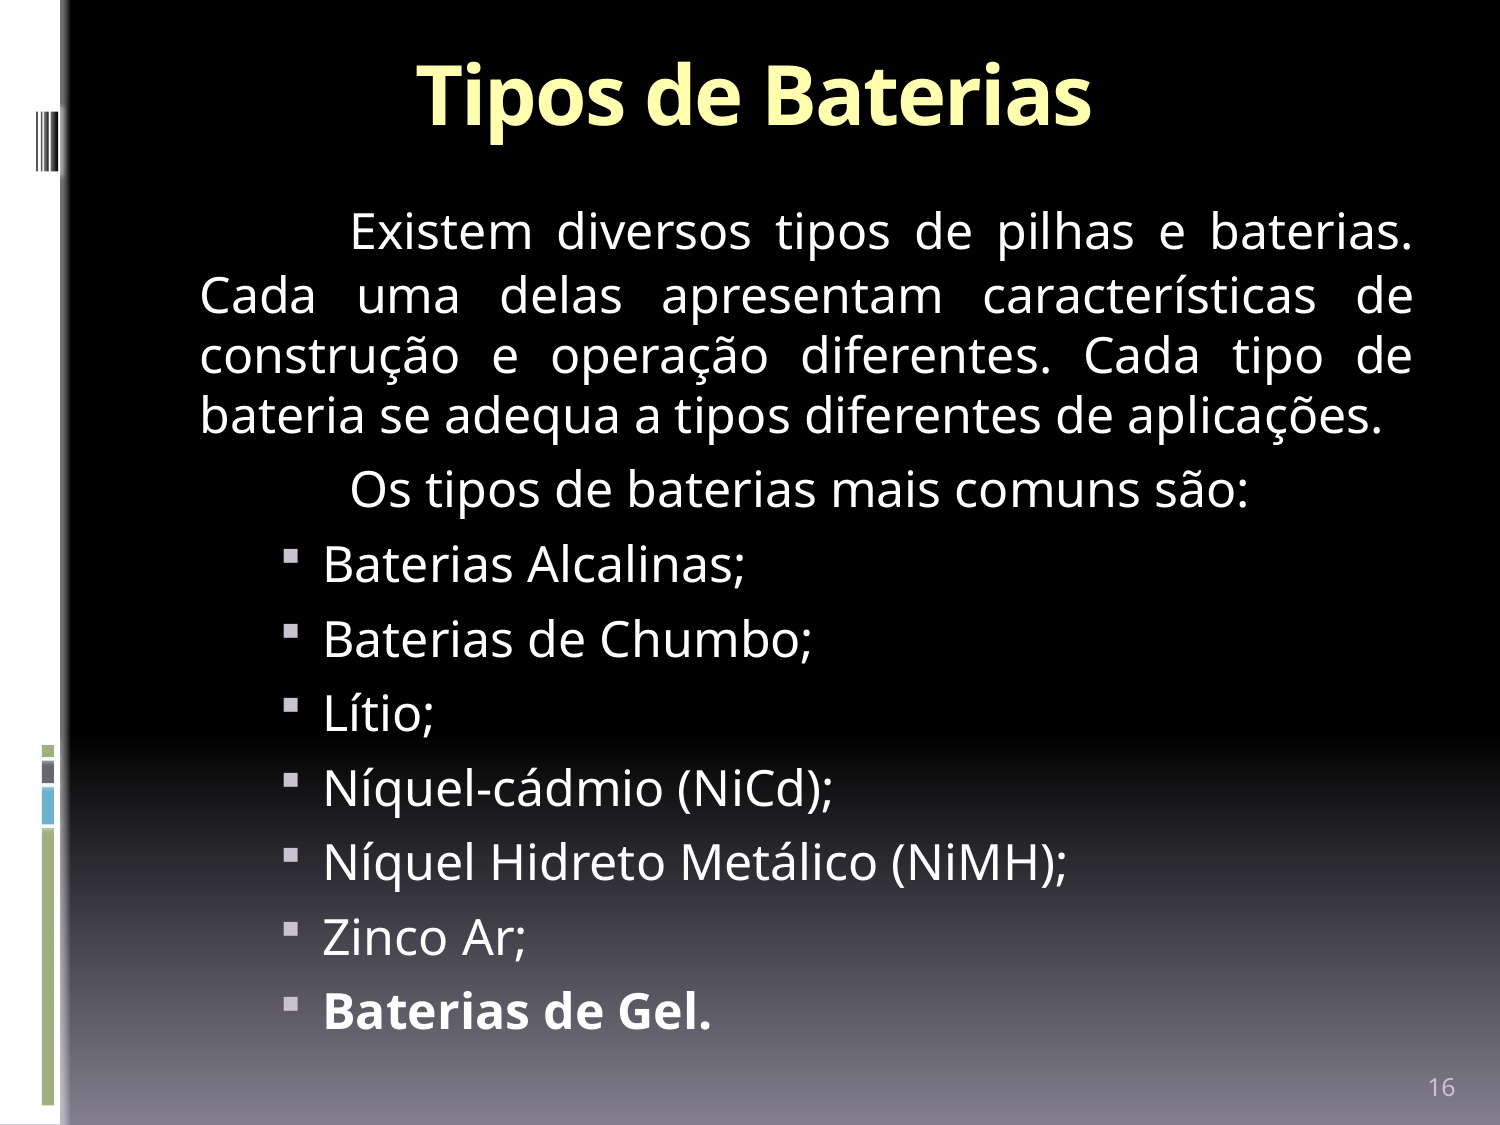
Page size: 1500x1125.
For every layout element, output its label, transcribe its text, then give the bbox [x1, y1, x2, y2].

list Existem diversos tipos de pilhas e baterias. Cada uma delas apresentam características de construção e operação diferentes. Cada tipo de bateria se adequa a tipos diferentes de aplicações. Os tipos de baterias mais comuns são: Baterias Alcalinas; Baterias de Chumbo; Lítio; Níquel-cádmio (NiCd); Níquel Hidreto Metálico (NiMH); Zinco Ar; Baterias de Gel. [116, 175, 1430, 1079]
slide_number 16 [1412, 1052, 1488, 1113]
title Tipos de Baterias [82, 35, 1428, 247]
